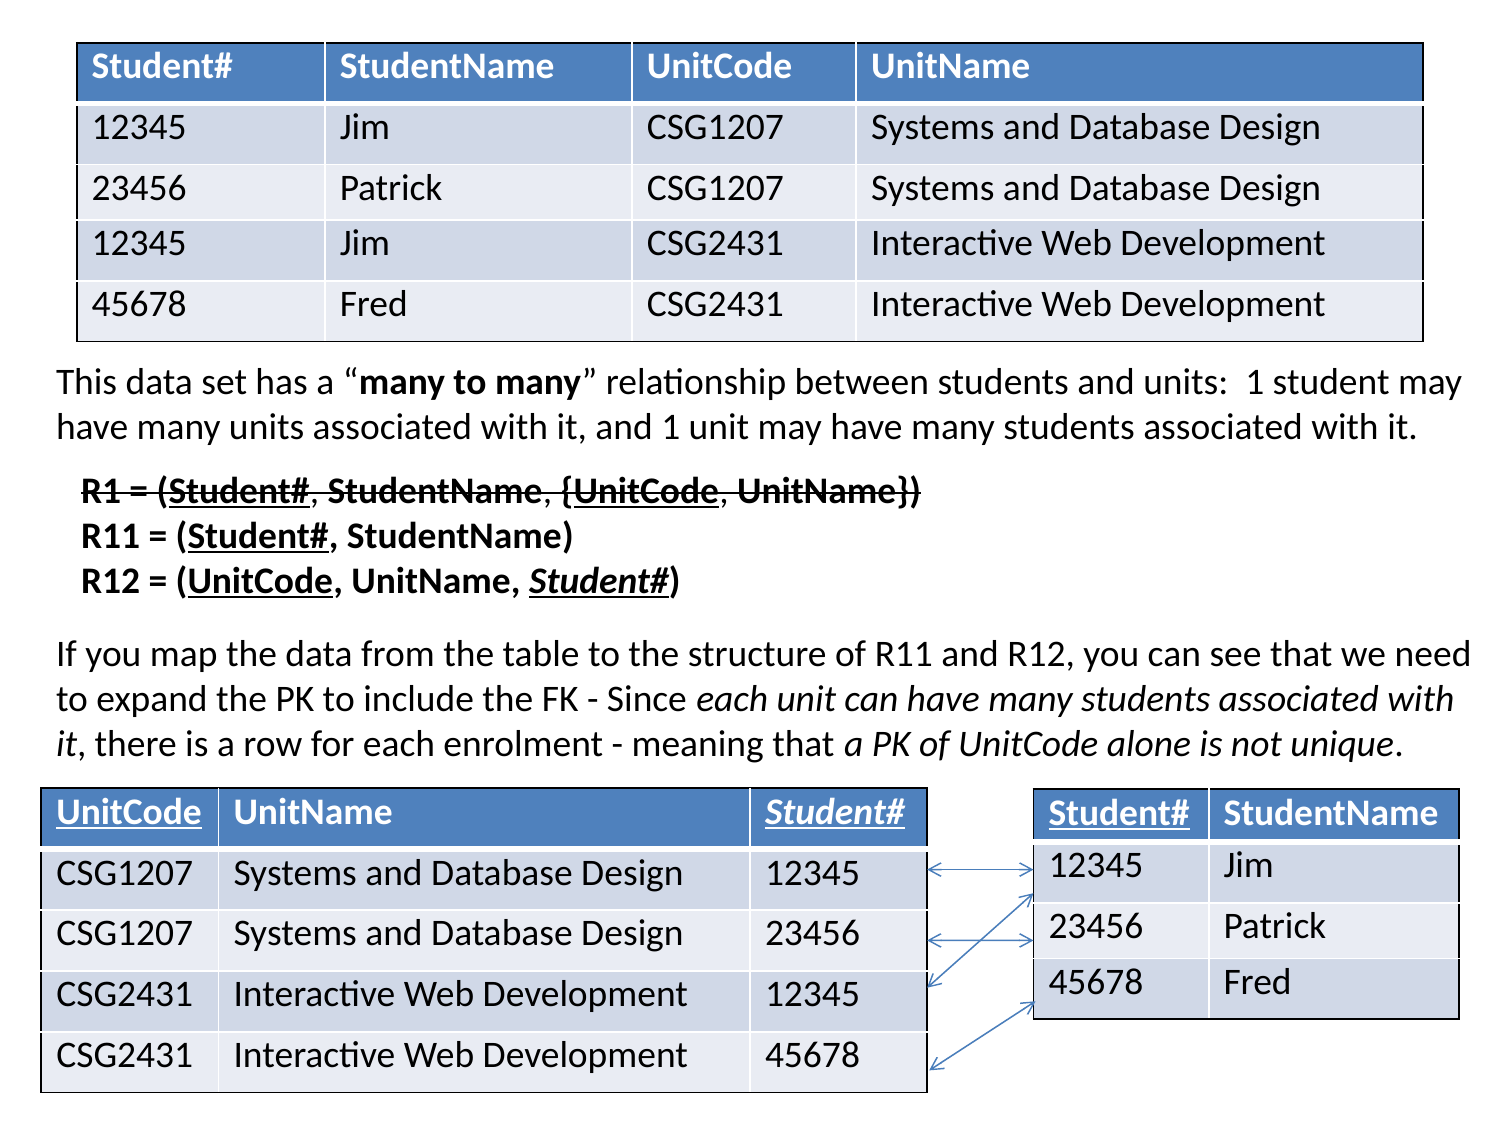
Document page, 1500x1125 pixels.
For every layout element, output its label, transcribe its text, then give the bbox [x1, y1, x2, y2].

table_cell 23456 [751, 911, 921, 970]
table_header Student# [78, 44, 324, 101]
table_cell Systems and Database Design [219, 852, 749, 909]
table_cell 23456 [1039, 904, 1208, 958]
table_cell Systems and Database Design [219, 911, 749, 970]
table_cell Systems and Database Design [857, 106, 1422, 164]
text_box R1 = (Student#, StudentName, {UnitCode, UnitName}) R11 = (Student#, StudentName) R12 = (UnitCode, UnitName, Student#) [66, 458, 1500, 608]
table_cell 45678 [1034, 959, 1208, 1018]
table_cell CSG1207 [633, 165, 855, 219]
table_cell Interactive Web Development [857, 221, 1422, 280]
table_cell 23456 [78, 165, 324, 219]
table_cell 12345 [751, 852, 926, 909]
table_header Student# [1034, 790, 1208, 839]
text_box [928, 1001, 1036, 1071]
table_header UnitCode [42, 789, 218, 846]
table_cell CSG1207 [42, 911, 218, 970]
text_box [926, 947, 1034, 988]
table_cell Systems and Database Design [857, 165, 1422, 219]
table_cell CSG2431 [42, 1033, 218, 1092]
table_cell CSG2431 [633, 282, 855, 341]
table_cell 12345 [1034, 845, 1208, 902]
table_cell Fred [326, 282, 631, 341]
table_cell CSG2431 [633, 221, 855, 280]
table_cell CSG2431 [42, 972, 218, 1031]
table_cell Jim [1210, 845, 1458, 902]
table_header UnitName [857, 44, 1422, 101]
table_header UnitName [219, 789, 749, 846]
table_cell 45678 [78, 282, 324, 341]
table_cell CSG1207 [42, 852, 218, 909]
table_cell Interactive Web Development [219, 972, 749, 1031]
table_cell 45678 [751, 1033, 926, 1092]
table_cell 12345 [751, 972, 926, 1031]
table_cell Patrick [1210, 904, 1458, 958]
table_cell Patrick [326, 165, 631, 219]
table_cell Interactive Web Development [857, 282, 1422, 341]
table_cell CSG1207 [633, 106, 855, 164]
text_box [926, 892, 1034, 940]
table_cell Jim [326, 221, 631, 280]
table_header StudentName [1210, 790, 1458, 839]
table_cell 12345 [78, 106, 324, 164]
text_box This data set has a “many to many” relationship between students and units: 1 student may have many units associated with it, and 1 unit may have many students associated with it. [41, 349, 1495, 455]
table_cell 12345 [78, 221, 324, 280]
table_header StudentName [326, 44, 631, 101]
table_header Student# [751, 789, 926, 846]
table_cell Interactive Web Development [219, 1033, 749, 1092]
table_header UnitCode [633, 44, 855, 101]
table_cell Fred [1210, 959, 1458, 1018]
table_cell Jim [326, 106, 631, 164]
text_box If you map the data from the table to the structure of R11 and R12, you can see that we need to expand the PK to include the FK - Since each unit can have many students associated with it, there is a row for each enrolment - meaning that a PK of UnitCode alone is not unique. [41, 621, 1495, 772]
